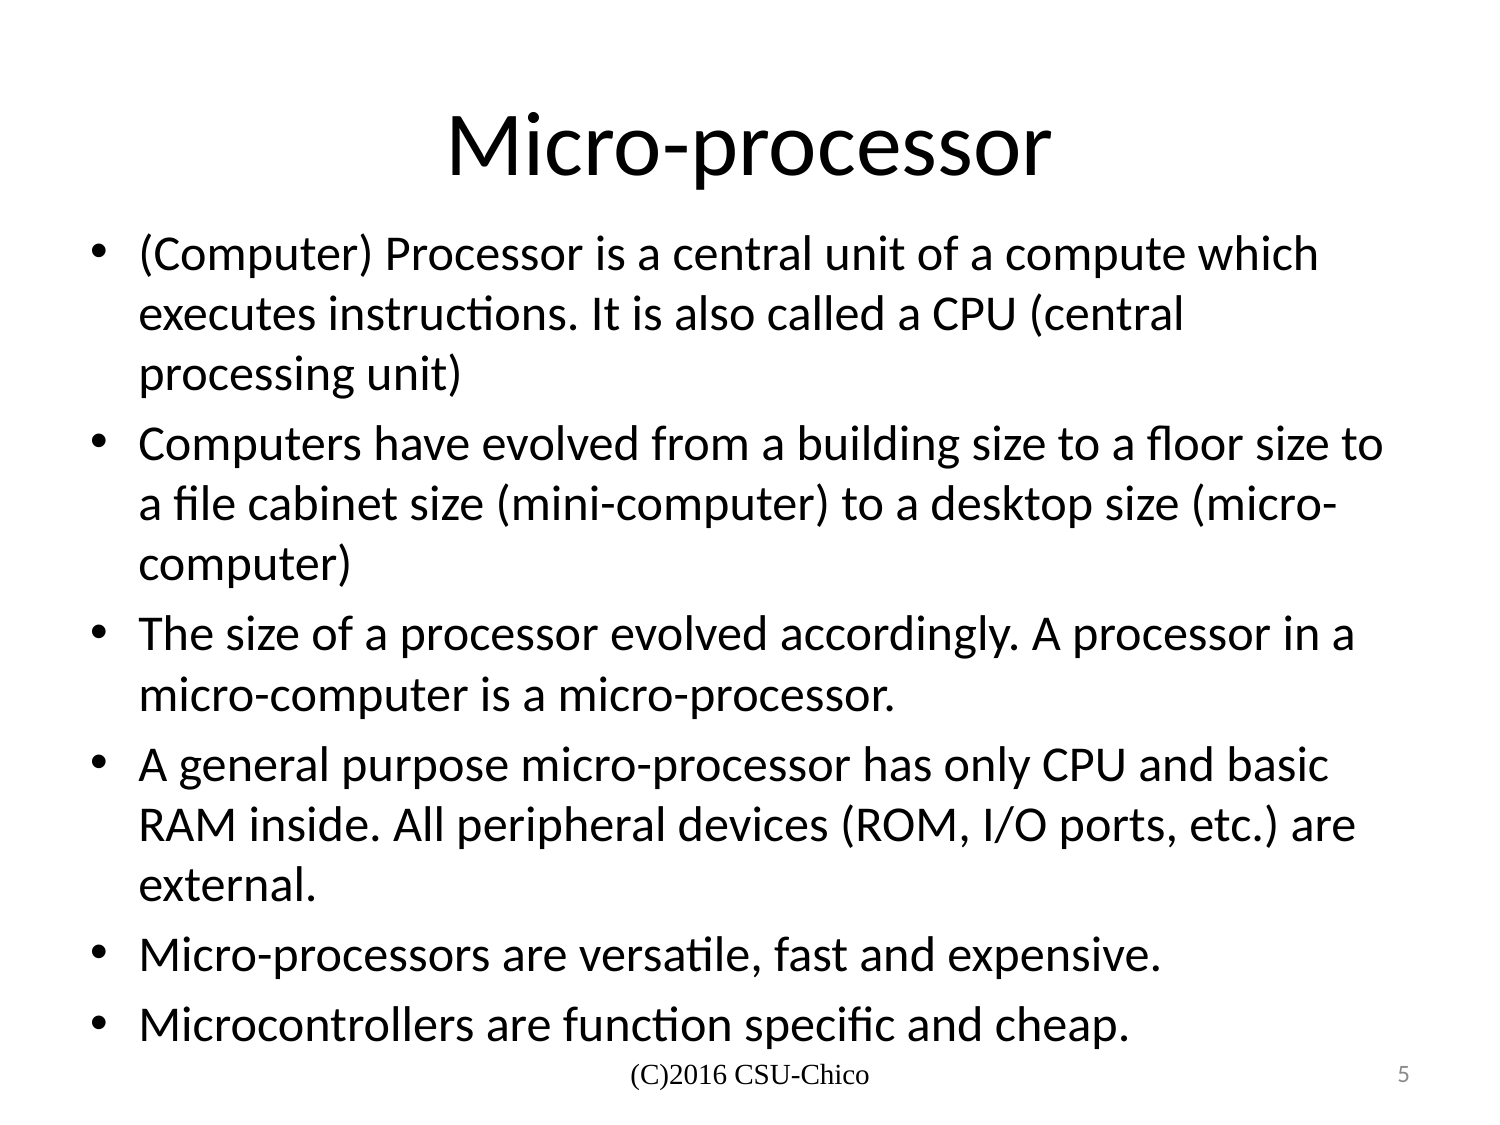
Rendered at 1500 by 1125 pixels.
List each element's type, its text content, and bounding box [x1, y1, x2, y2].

list (Computer) Processor is a central unit of a compute which executes instructions. It is also called a CPU (central processing unit) Computers have evolved from a building size to a floor size to a file cabinet size (mini-computer) to a desktop size (micro-computer) The size of a processor evolved accordingly. A processor in a micro-computer is a micro-processor. A general purpose micro-processor has only CPU and basic RAM inside. All peripheral devices (ROM, I/O ports, etc.) are external. Micro-processors are versatile, fast and expensive. Microcontrollers are function specific and cheap. [75, 212, 1425, 1063]
slide_number 5 [1074, 1042, 1425, 1103]
footer (C)2016 CSU-Chico [512, 1042, 988, 1103]
title Micro-processor [75, 45, 1425, 212]
